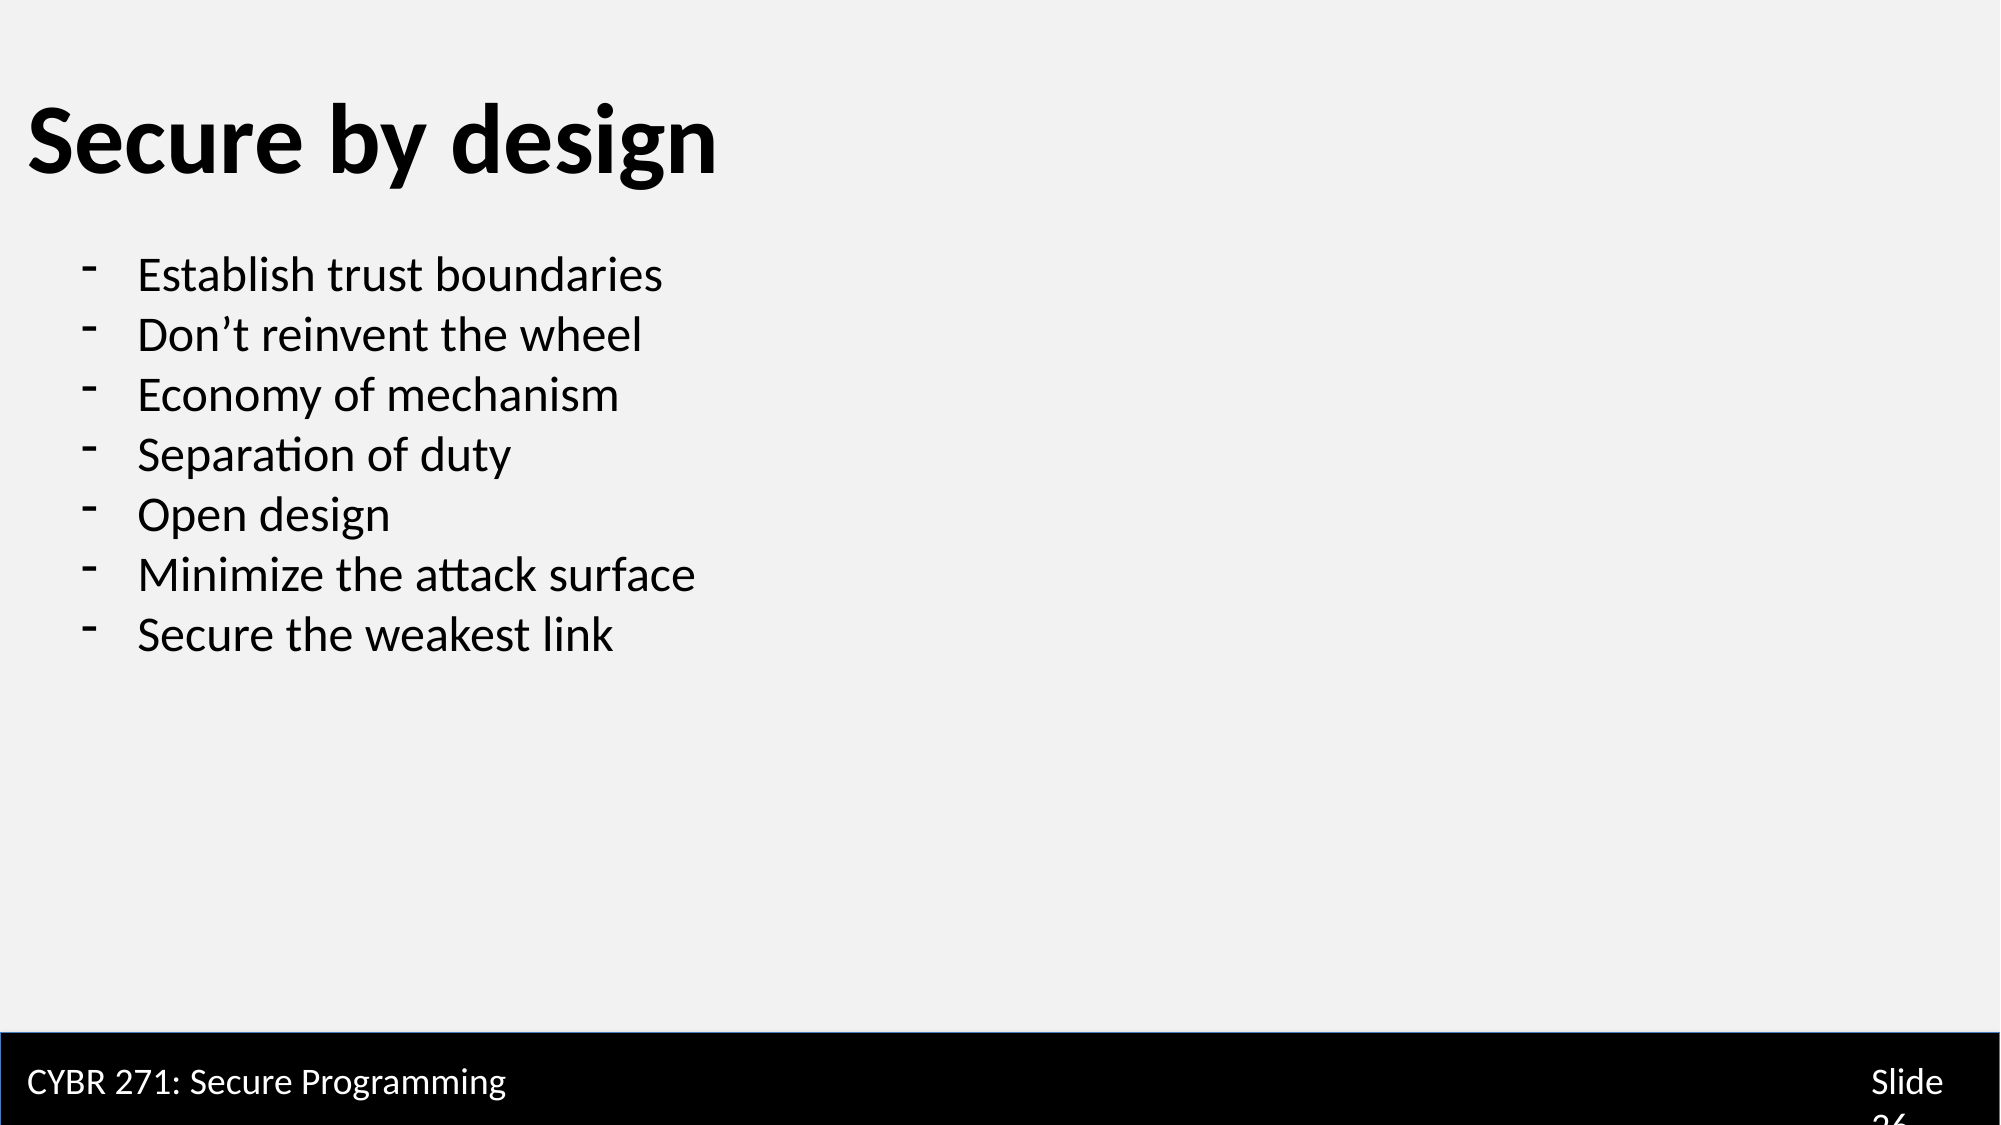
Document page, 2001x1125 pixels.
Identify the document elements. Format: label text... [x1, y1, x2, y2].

text_box Establish trust boundaries Don’t reinvent the wheel Economy of mechanism Separation of duty Open design Minimize the attack surface Secure the weakest link [66, 234, 1857, 669]
text_box Secure by design [12, 65, 1889, 201]
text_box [0, 1032, 2000, 1125]
